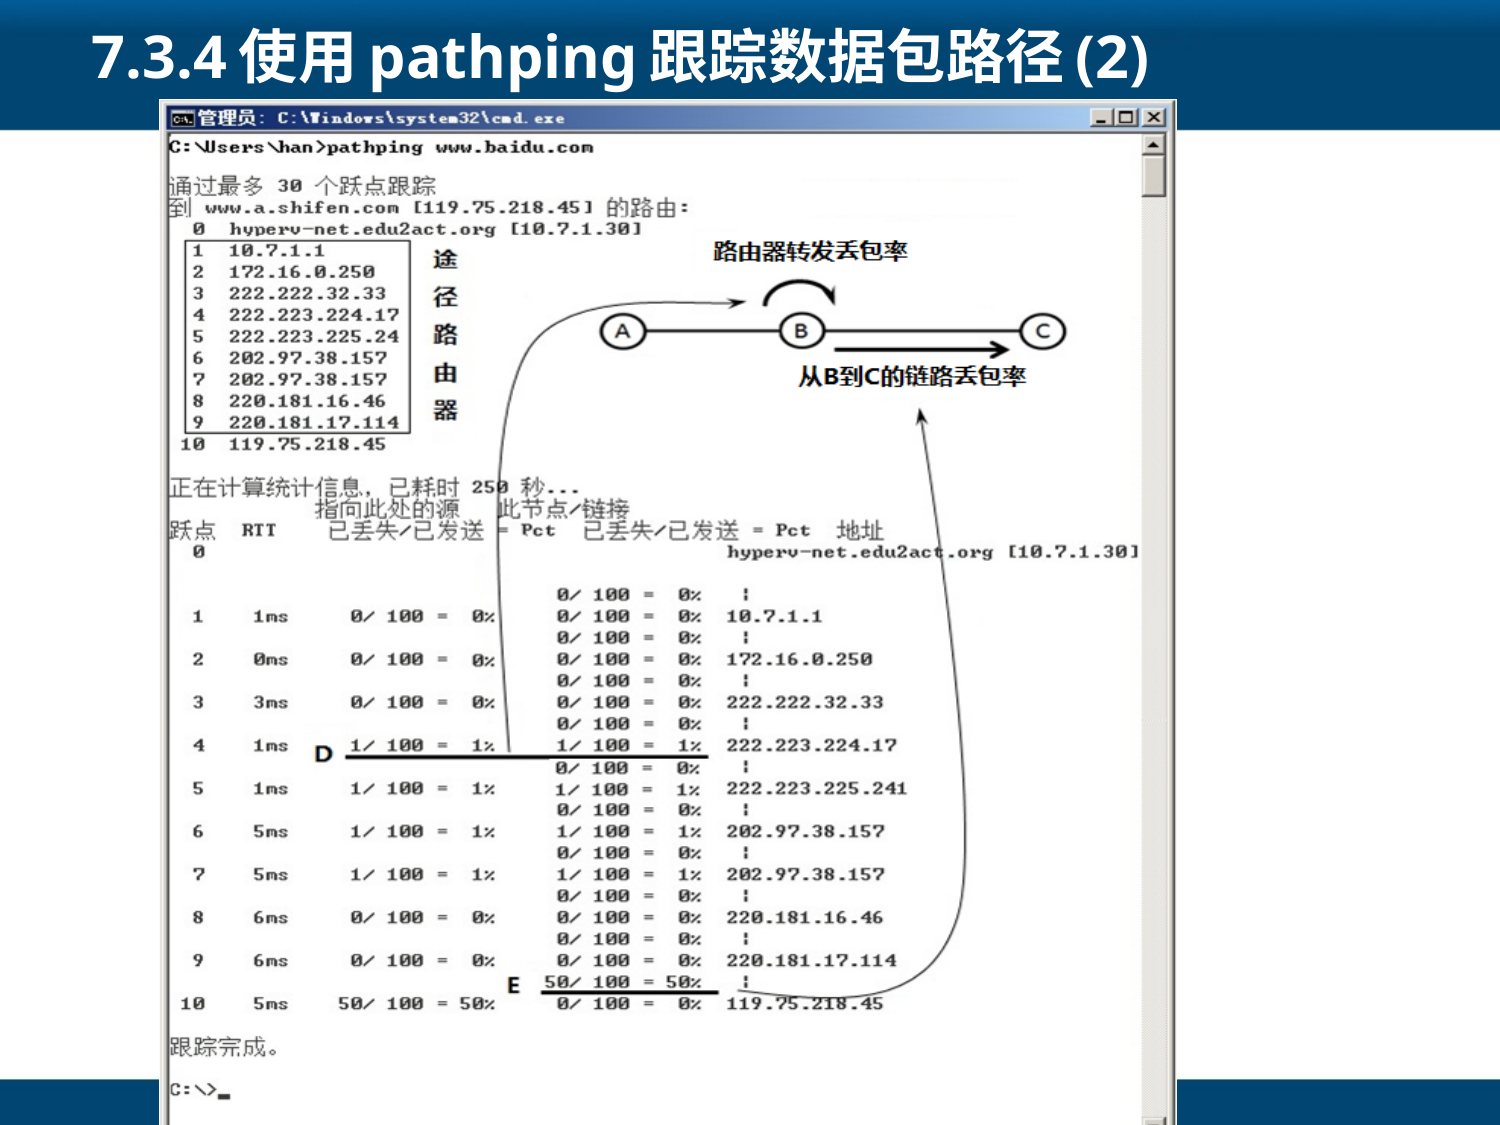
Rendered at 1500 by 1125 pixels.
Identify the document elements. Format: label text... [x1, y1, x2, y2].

title 7.3.4使用pathping跟踪数据包路径(2) [76, 19, 1427, 100]
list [159, 99, 1177, 1125]
picture [0, 0, 1500, 1125]
